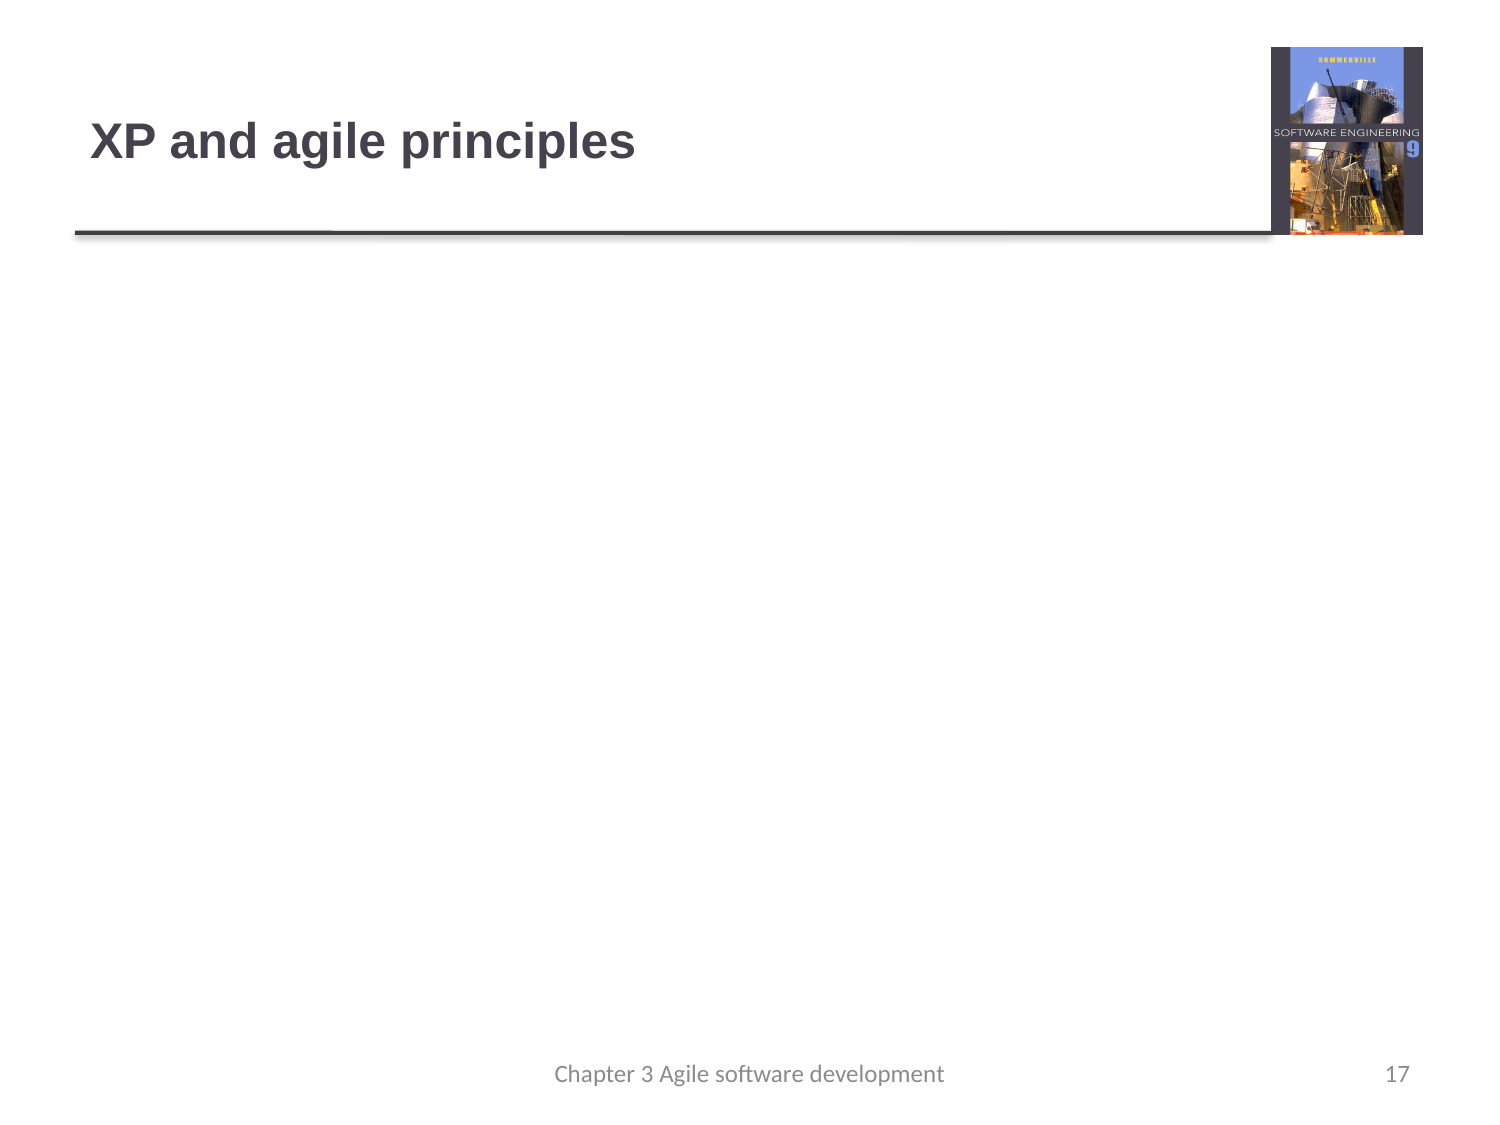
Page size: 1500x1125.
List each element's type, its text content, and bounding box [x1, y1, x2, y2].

footer Chapter 3 Agile software development [512, 1042, 988, 1103]
slide_number 17 [1074, 1042, 1425, 1103]
picture [1272, 47, 1423, 235]
title XP and agile principles [74, 44, 1272, 233]
